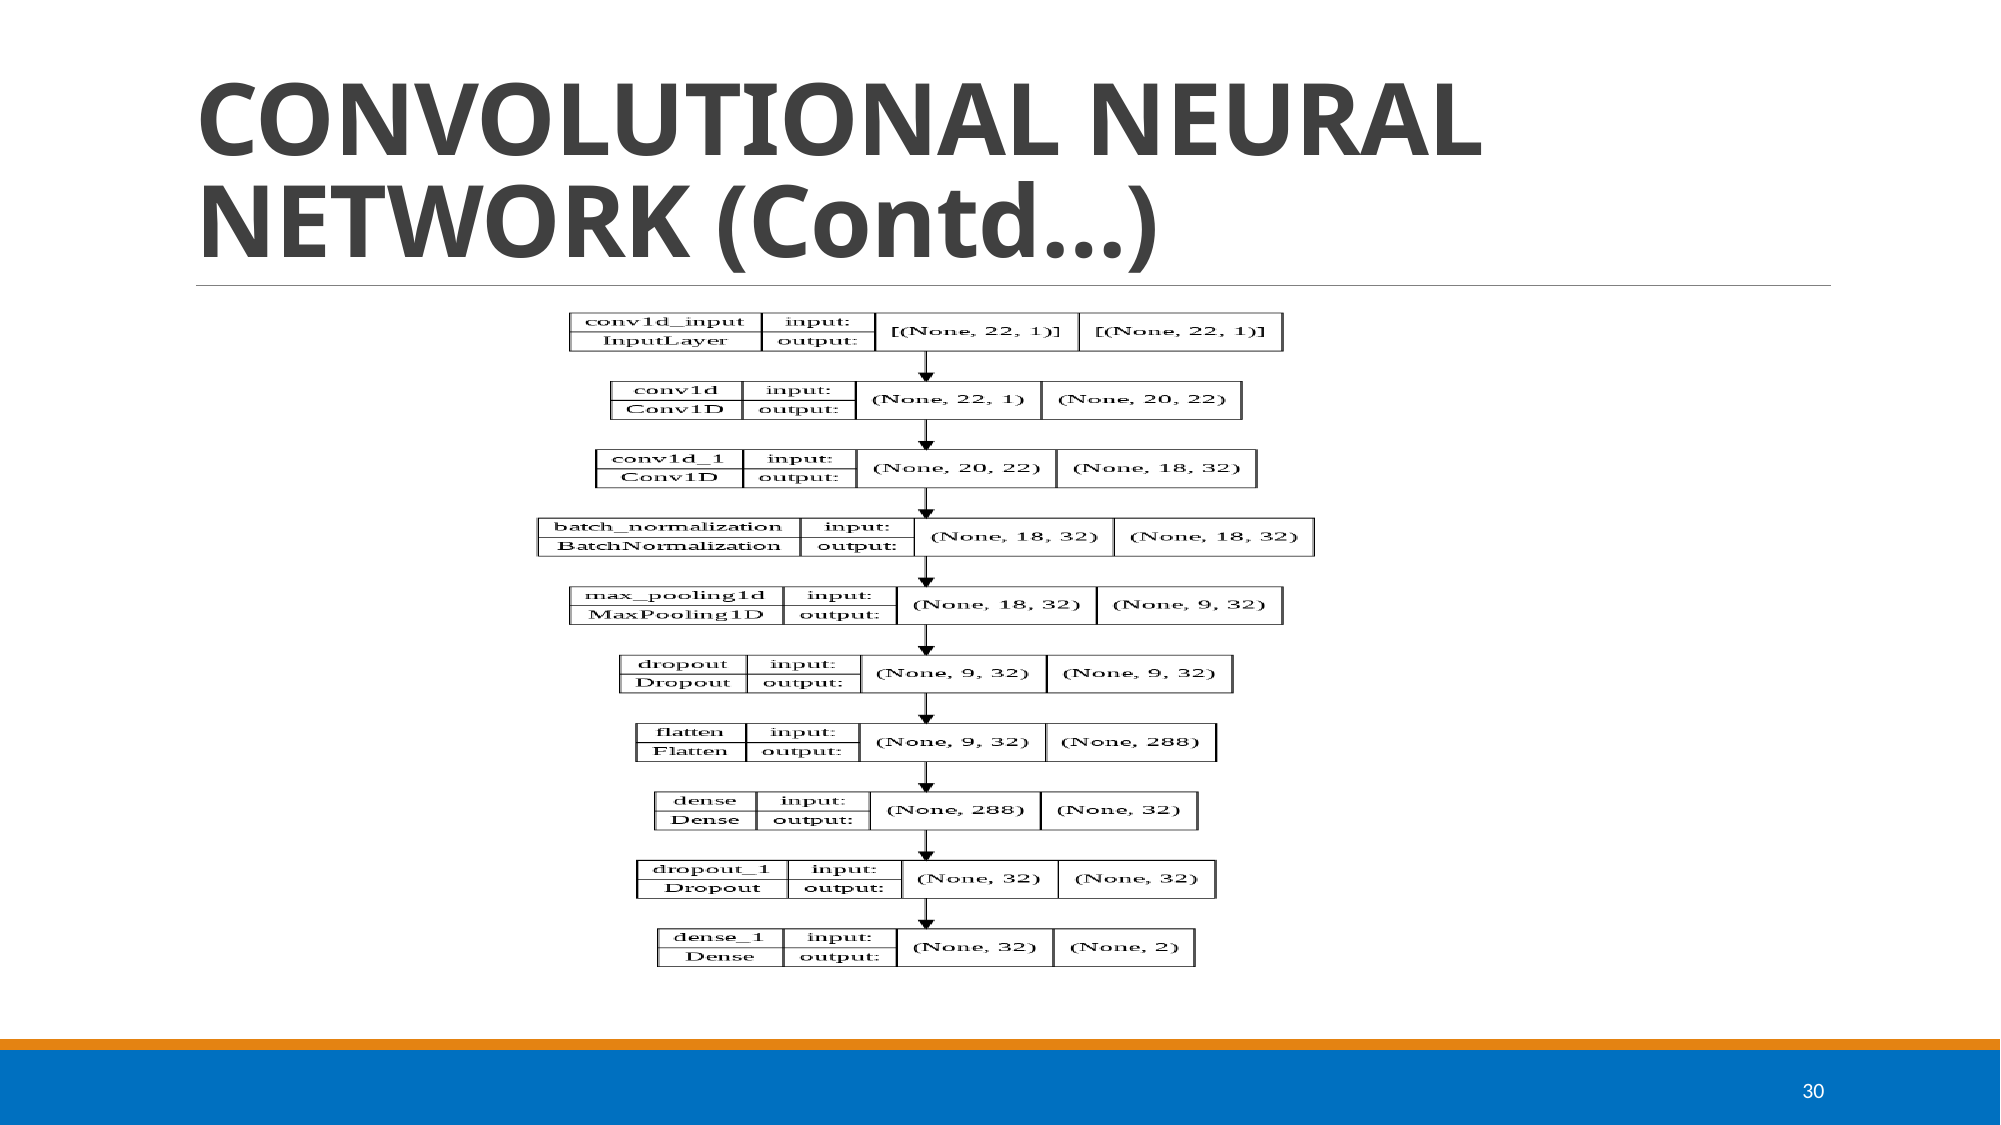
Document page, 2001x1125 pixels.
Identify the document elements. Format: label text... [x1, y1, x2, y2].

title CONVOLUTIONAL NEURAL NETWORK (Contd…) [180, 47, 1830, 285]
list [531, 308, 1324, 970]
slide_number 30 [1624, 1059, 1840, 1120]
